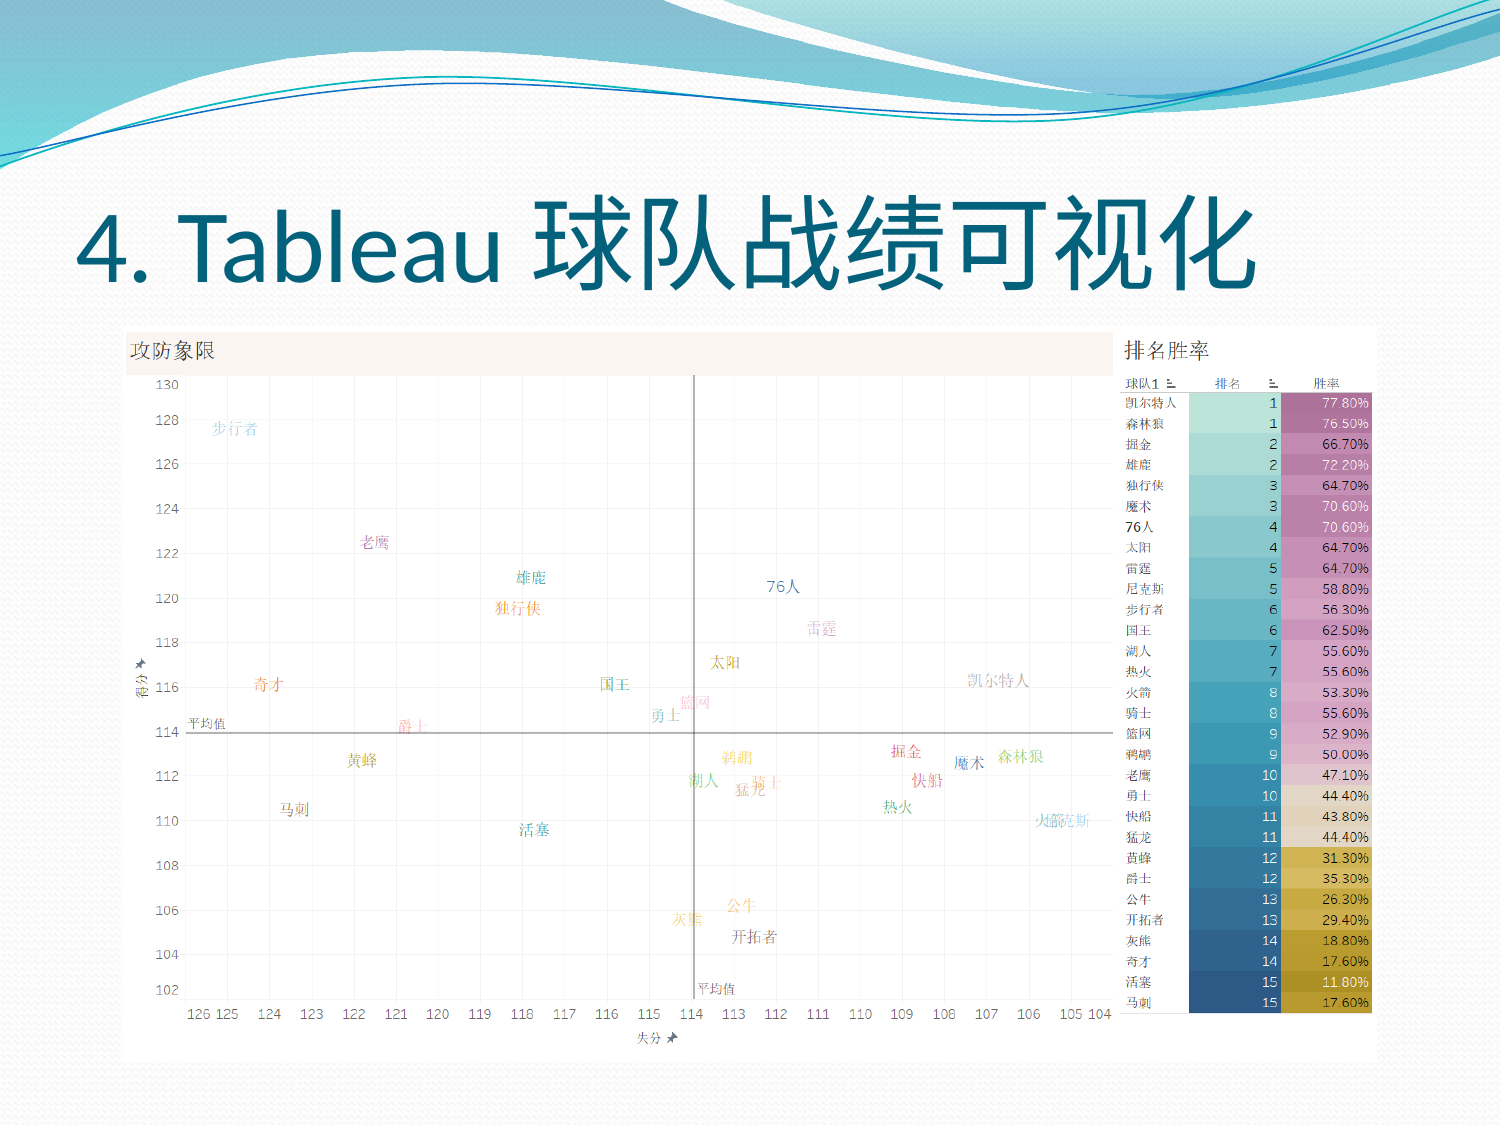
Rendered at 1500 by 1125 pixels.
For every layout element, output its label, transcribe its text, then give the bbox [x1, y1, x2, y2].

title 4. Tableau球队战绩可视化 [75, 115, 1425, 303]
picture [123, 326, 1377, 1064]
